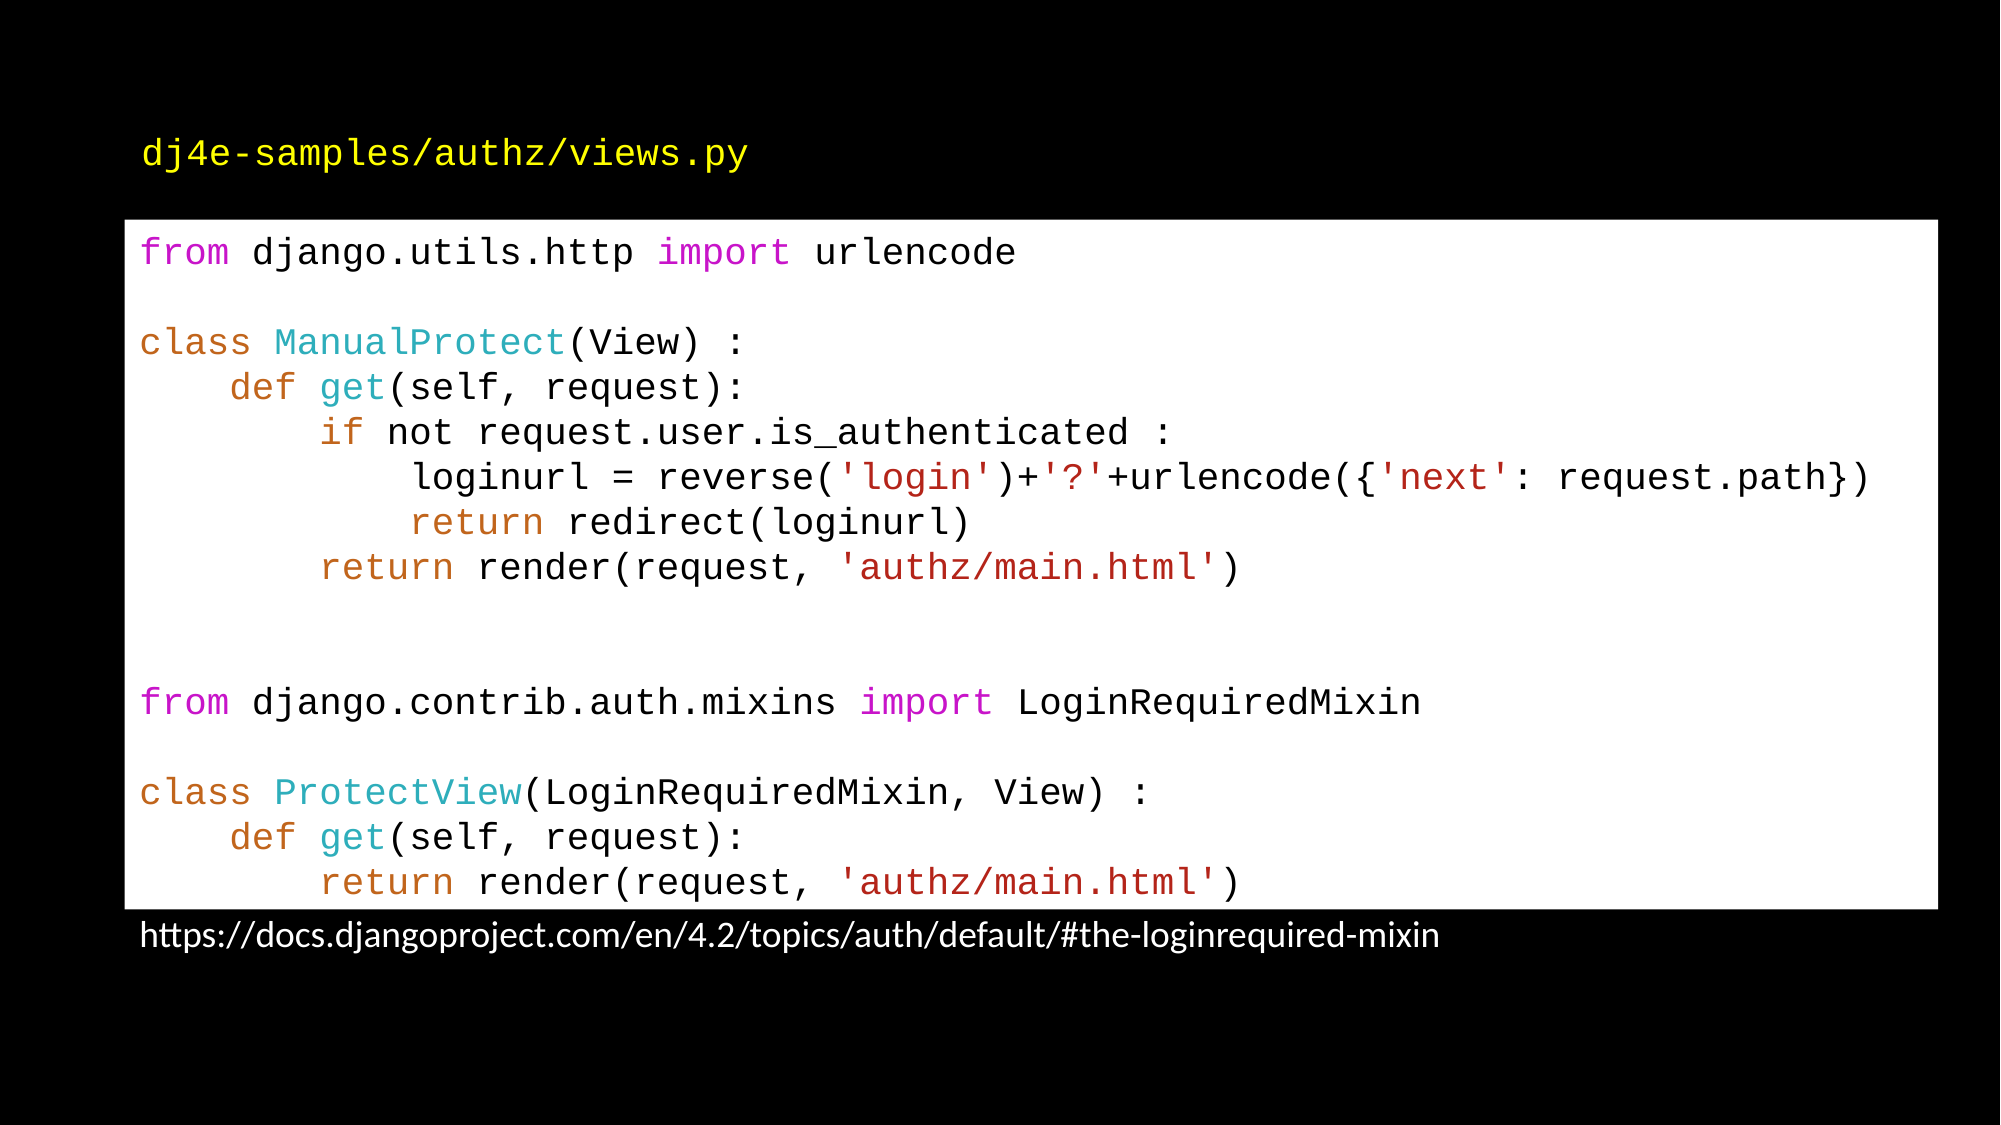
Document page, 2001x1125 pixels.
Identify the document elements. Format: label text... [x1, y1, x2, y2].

text_box https://docs.djangoproject.com/en/4.2/topics/auth/default/#the-loginrequired-mixin [124, 903, 1518, 963]
text_box from django.utils.http import urlencode class ManualProtect(View) : def get(self, request): if not request.user.is_authenticated : loginurl = reverse('login')+'?'+urlencode({'next': request.path}) return redirect(loginurl) return render(request, 'authz/main.html') from django.contrib.auth.mixins import LoginRequiredMixin class ProtectView(LoginRequiredMixin, View) : def get(self, request): return render(request, 'authz/main.html') [124, 219, 1939, 910]
text_box dj4e-samples/authz/views.py [126, 120, 764, 180]
